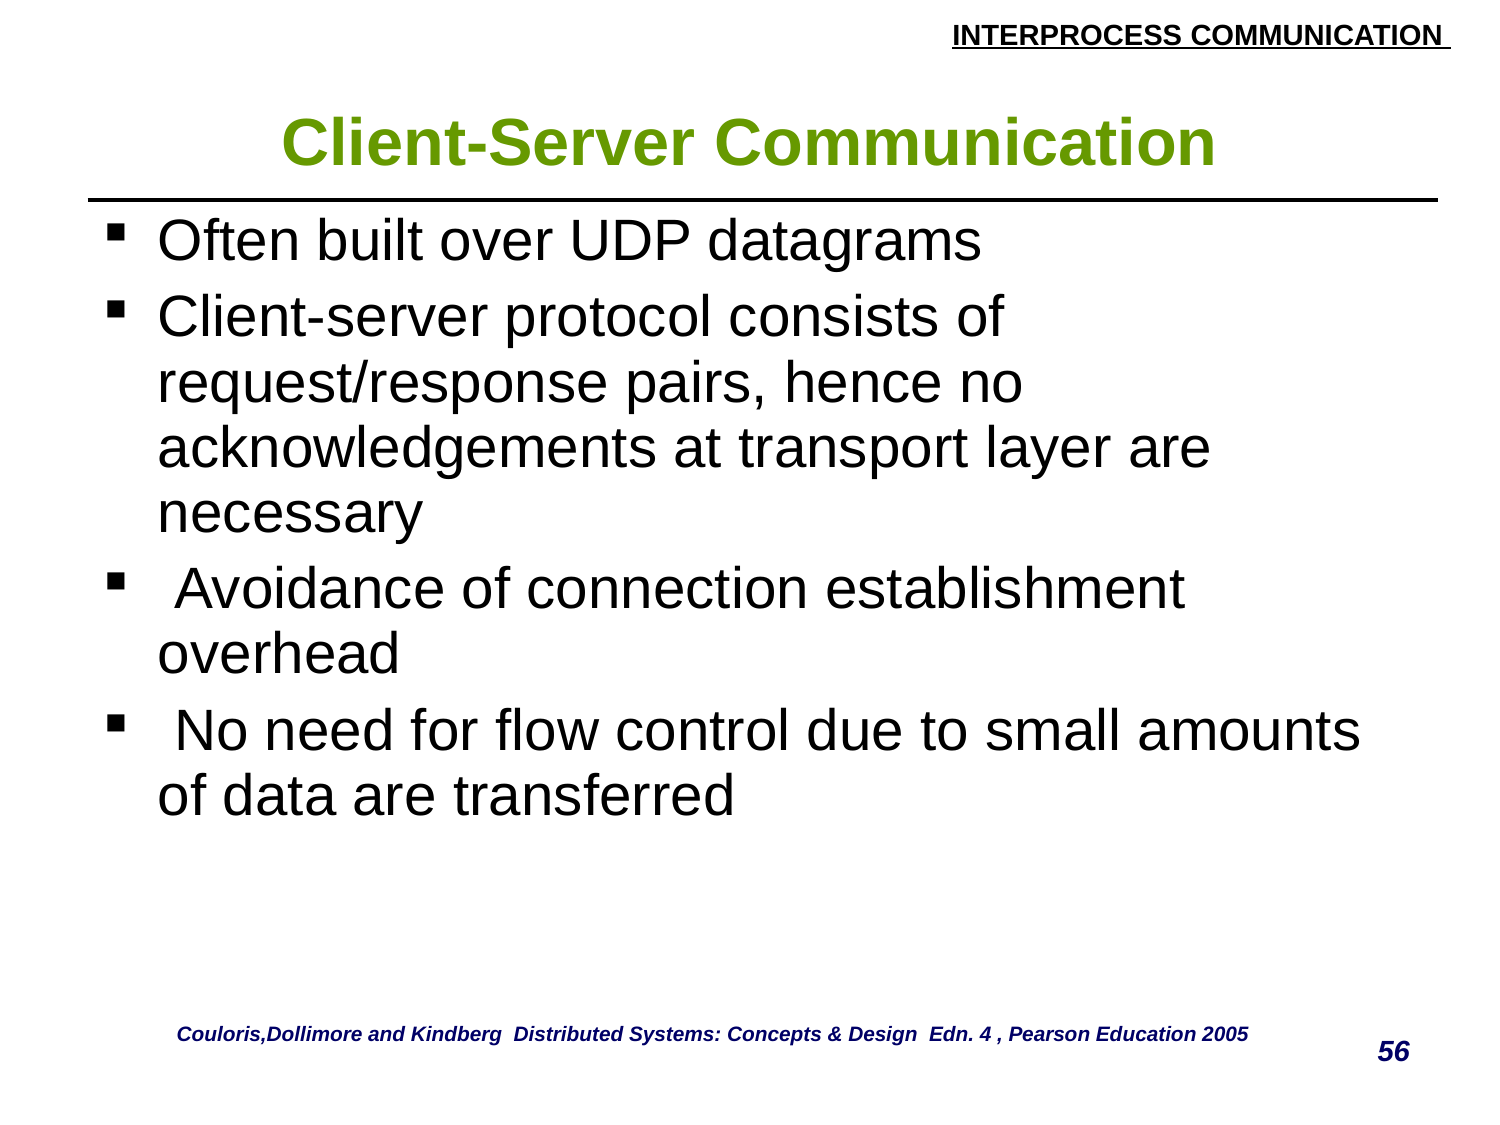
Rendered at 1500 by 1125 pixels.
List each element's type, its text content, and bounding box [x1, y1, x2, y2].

table_header Often built over UDP datagrams Client-server protocol consists of request/response pairs, hence no acknowledgements at transport layer are necessary Avoidance of connection establishment overhead No need for flow control due to small amounts of data are transferred [88, 202, 1438, 880]
text_box Couloris,Dollimore and Kindberg Distributed Systems: Concepts & Design Edn. 4 , Pearson Education 2005 [74, 1012, 1350, 1090]
title Client-Server Communication [74, 37, 1426, 241]
slide_number 56 [1074, 1024, 1426, 1103]
